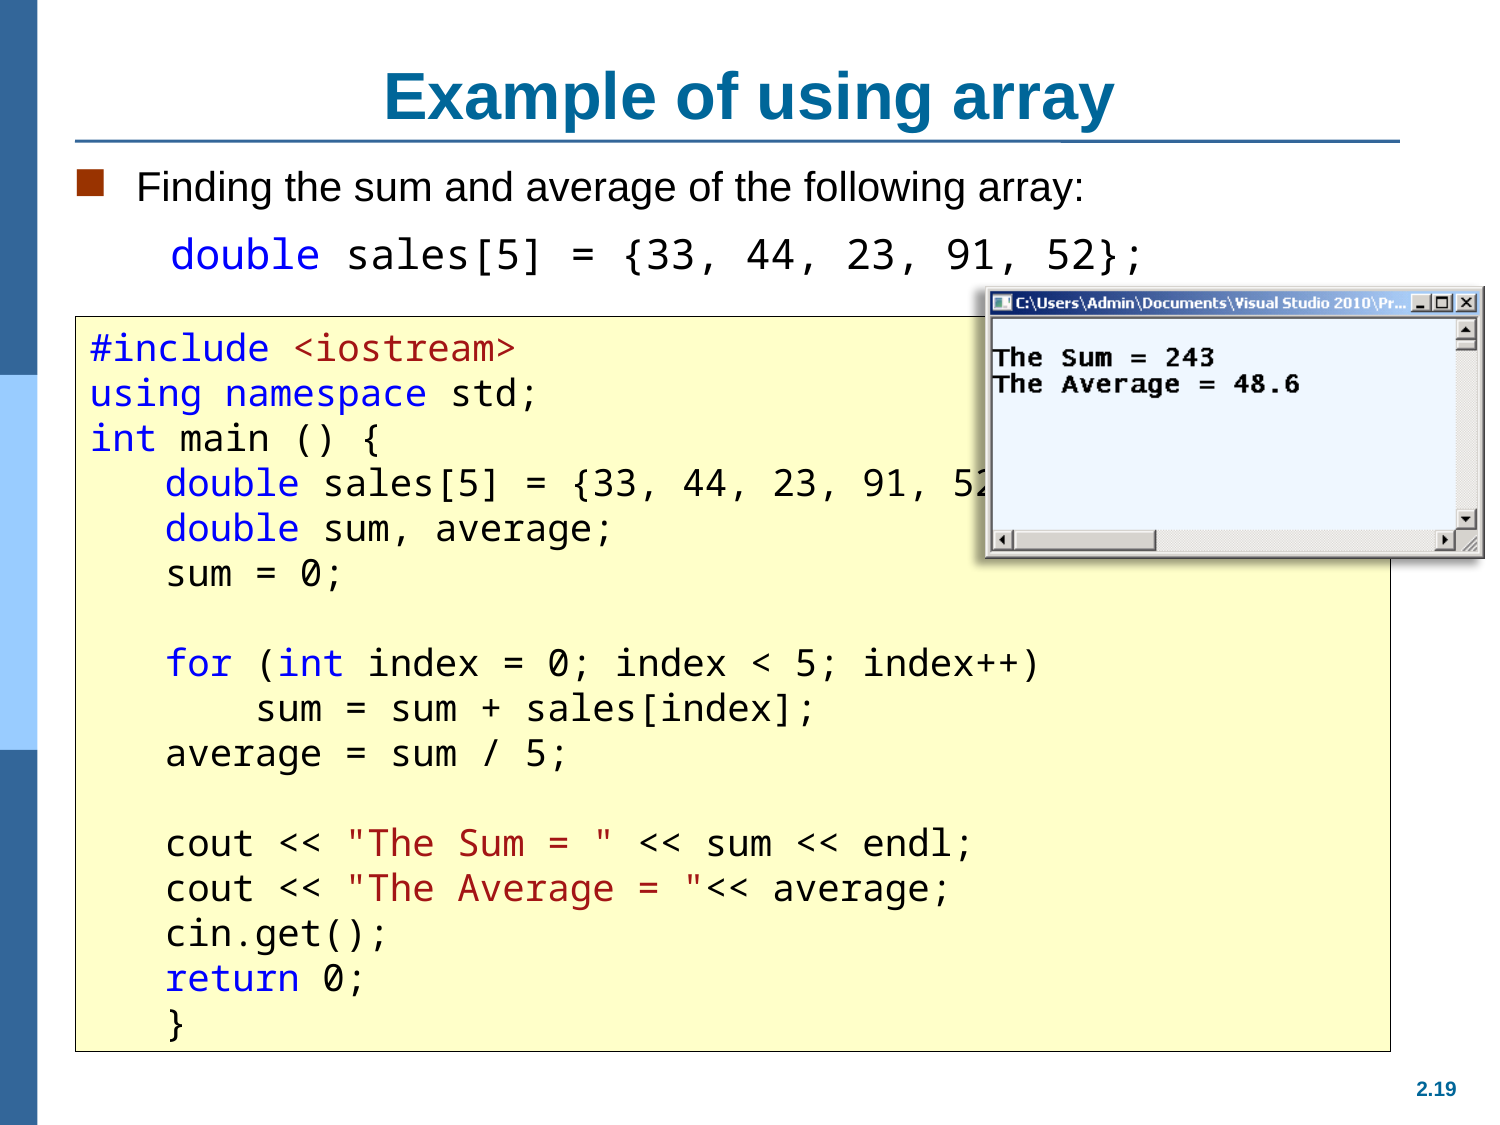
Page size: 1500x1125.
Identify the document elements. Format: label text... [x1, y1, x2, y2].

picture [985, 285, 1485, 560]
text_box #include <iostream> using namespace std; int main () { double sales[5] = {33, 44, 23, 91, 52}; double sum, average; sum = 0; for (int index = 0; index < 5; index++) sum = sum + sales[index]; average = sum / 5; cout << "The Sum = " << sum << endl; cout << "The Average = "<< average; cin.get(); return 0; } [75, 316, 1391, 1052]
text_box double sales[5] = {33, 44, 23, 91, 52}; [155, 220, 1161, 286]
list Finding the sum and average of the following array: [64, 152, 1436, 313]
title Example of using array [75, 45, 1425, 141]
